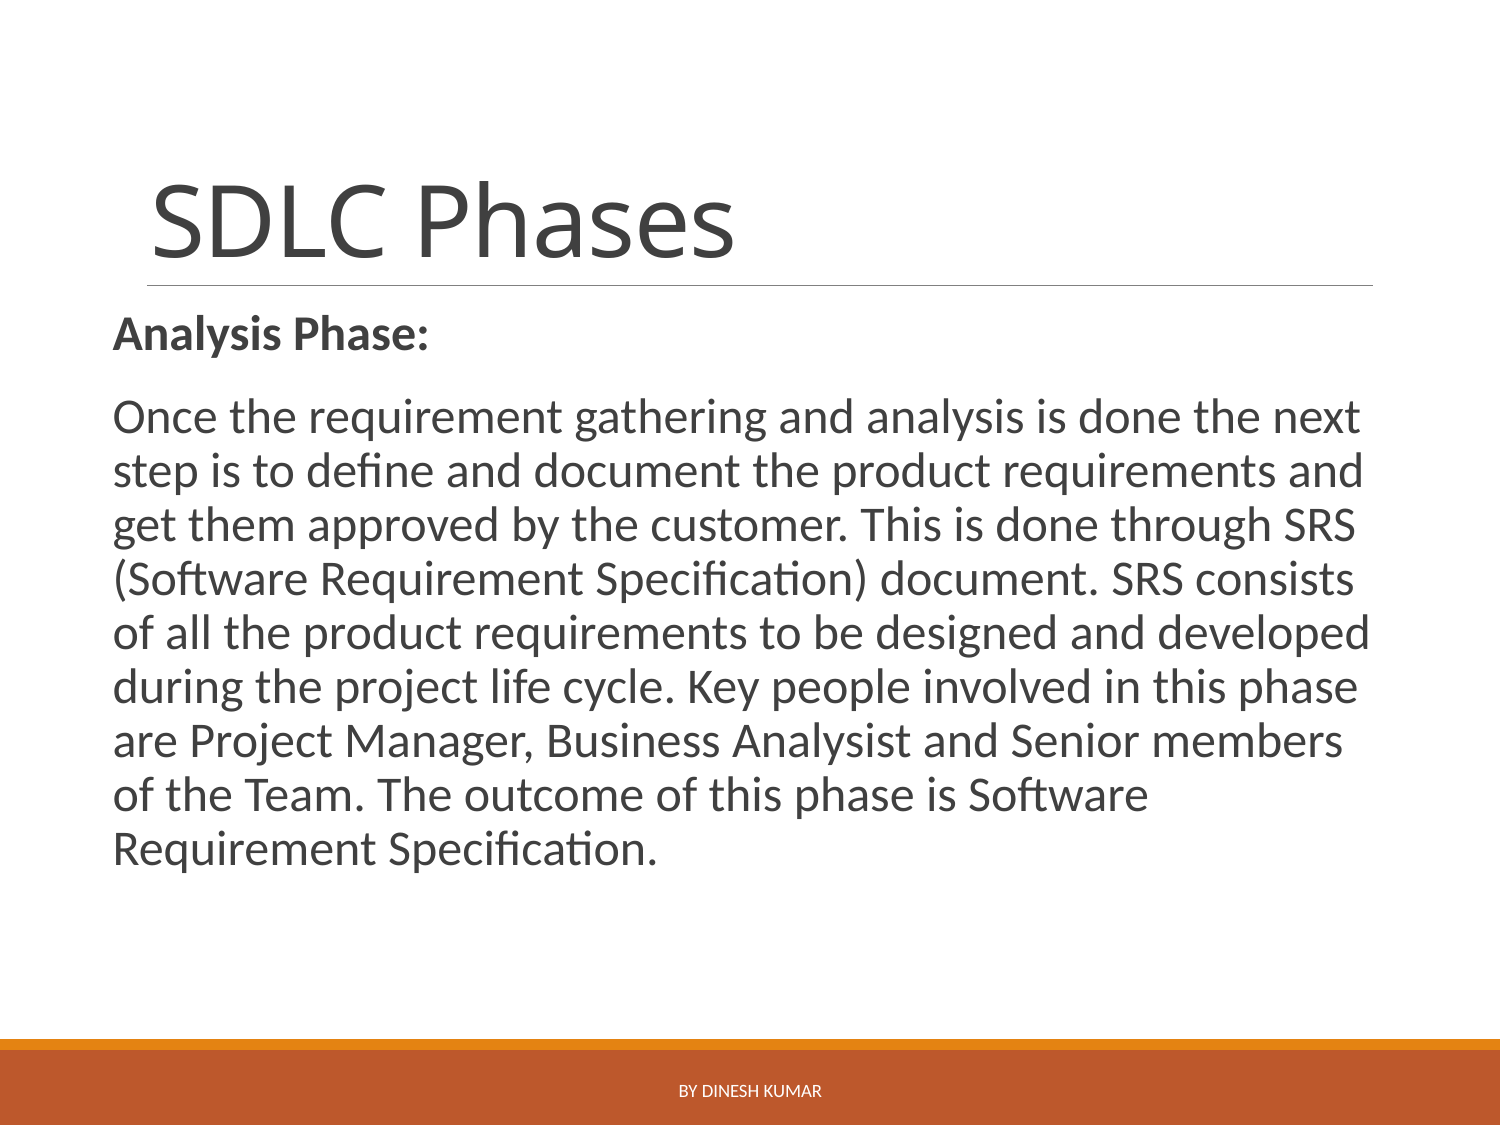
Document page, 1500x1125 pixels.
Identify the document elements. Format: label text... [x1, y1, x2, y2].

footer By Dinesh Kumar [453, 1059, 1047, 1120]
list Analysis Phase: Once the requirement gathering and analysis is done the next step is to define and document the product requirements and get them approved by the customer. This is done through SRS (Software Requirement Specification) document. SRS consists of all the product requirements to be designed and developed during the project life cycle. Key people involved in this phase are Project Manager, Business Analysist and Senior members of the Team. The outcome of this phase is Software Requirement Specification. [112, 299, 1388, 1000]
title SDLC Phases [135, 47, 1373, 285]
